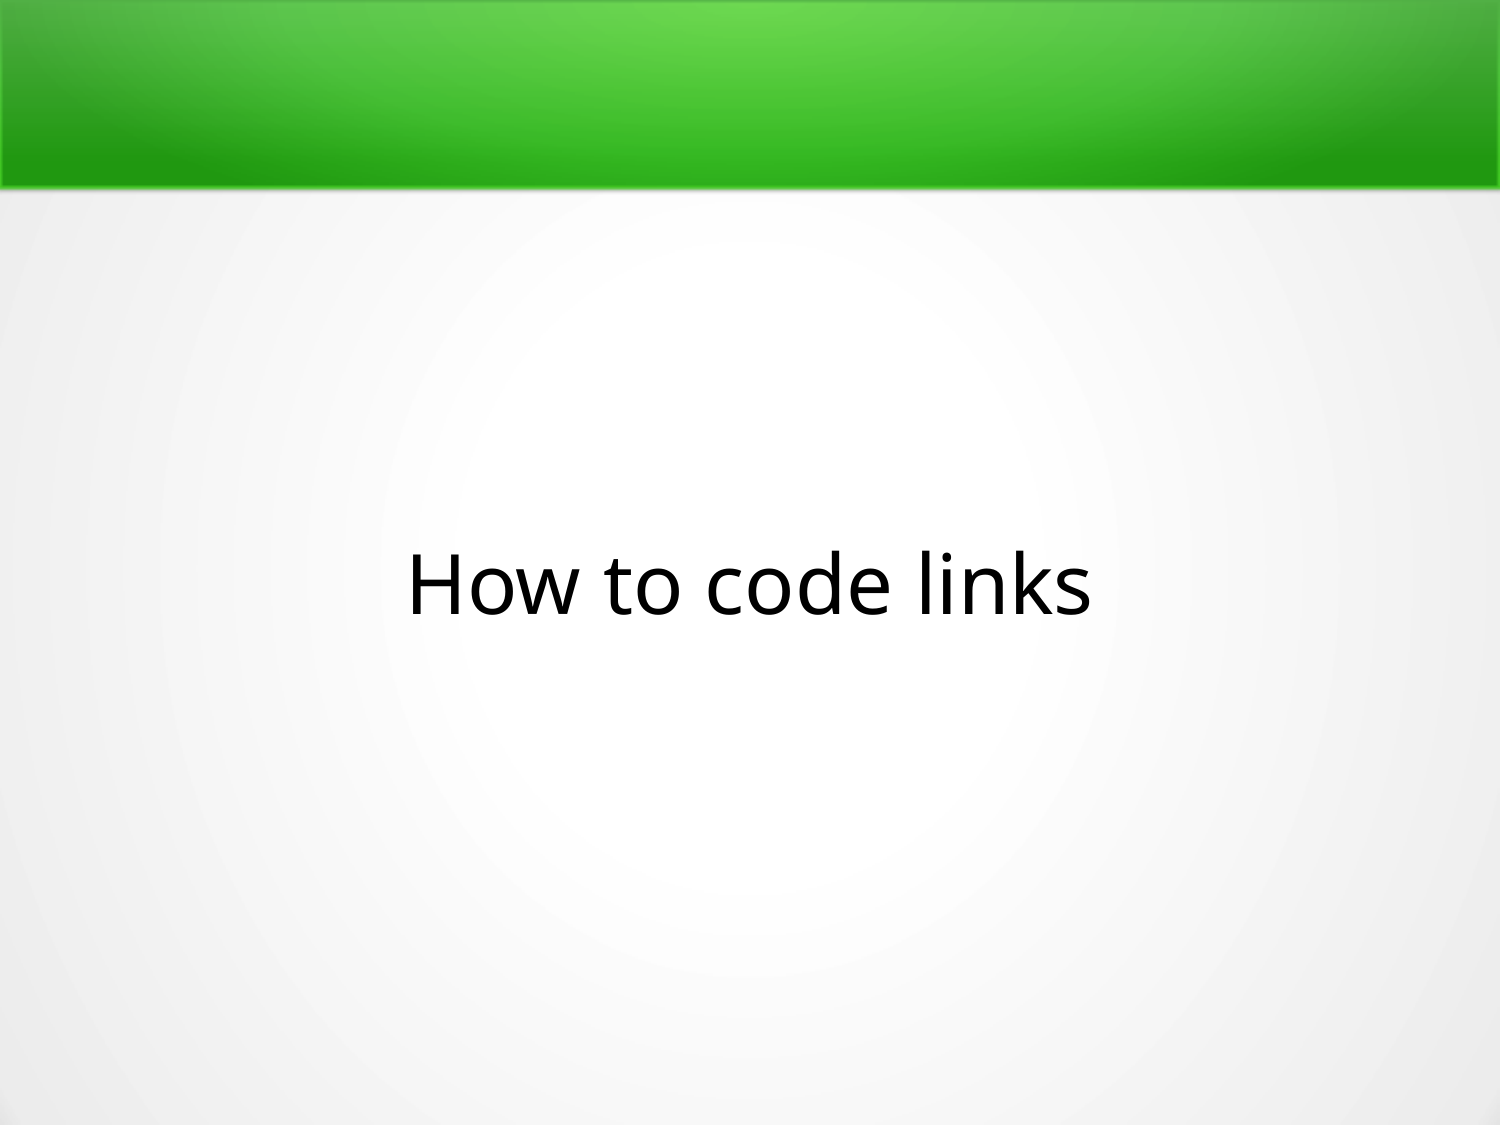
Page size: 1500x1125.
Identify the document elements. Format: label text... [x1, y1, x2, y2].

picture [0, 0, 1500, 1125]
text_box How to code links [75, 487, 1425, 675]
